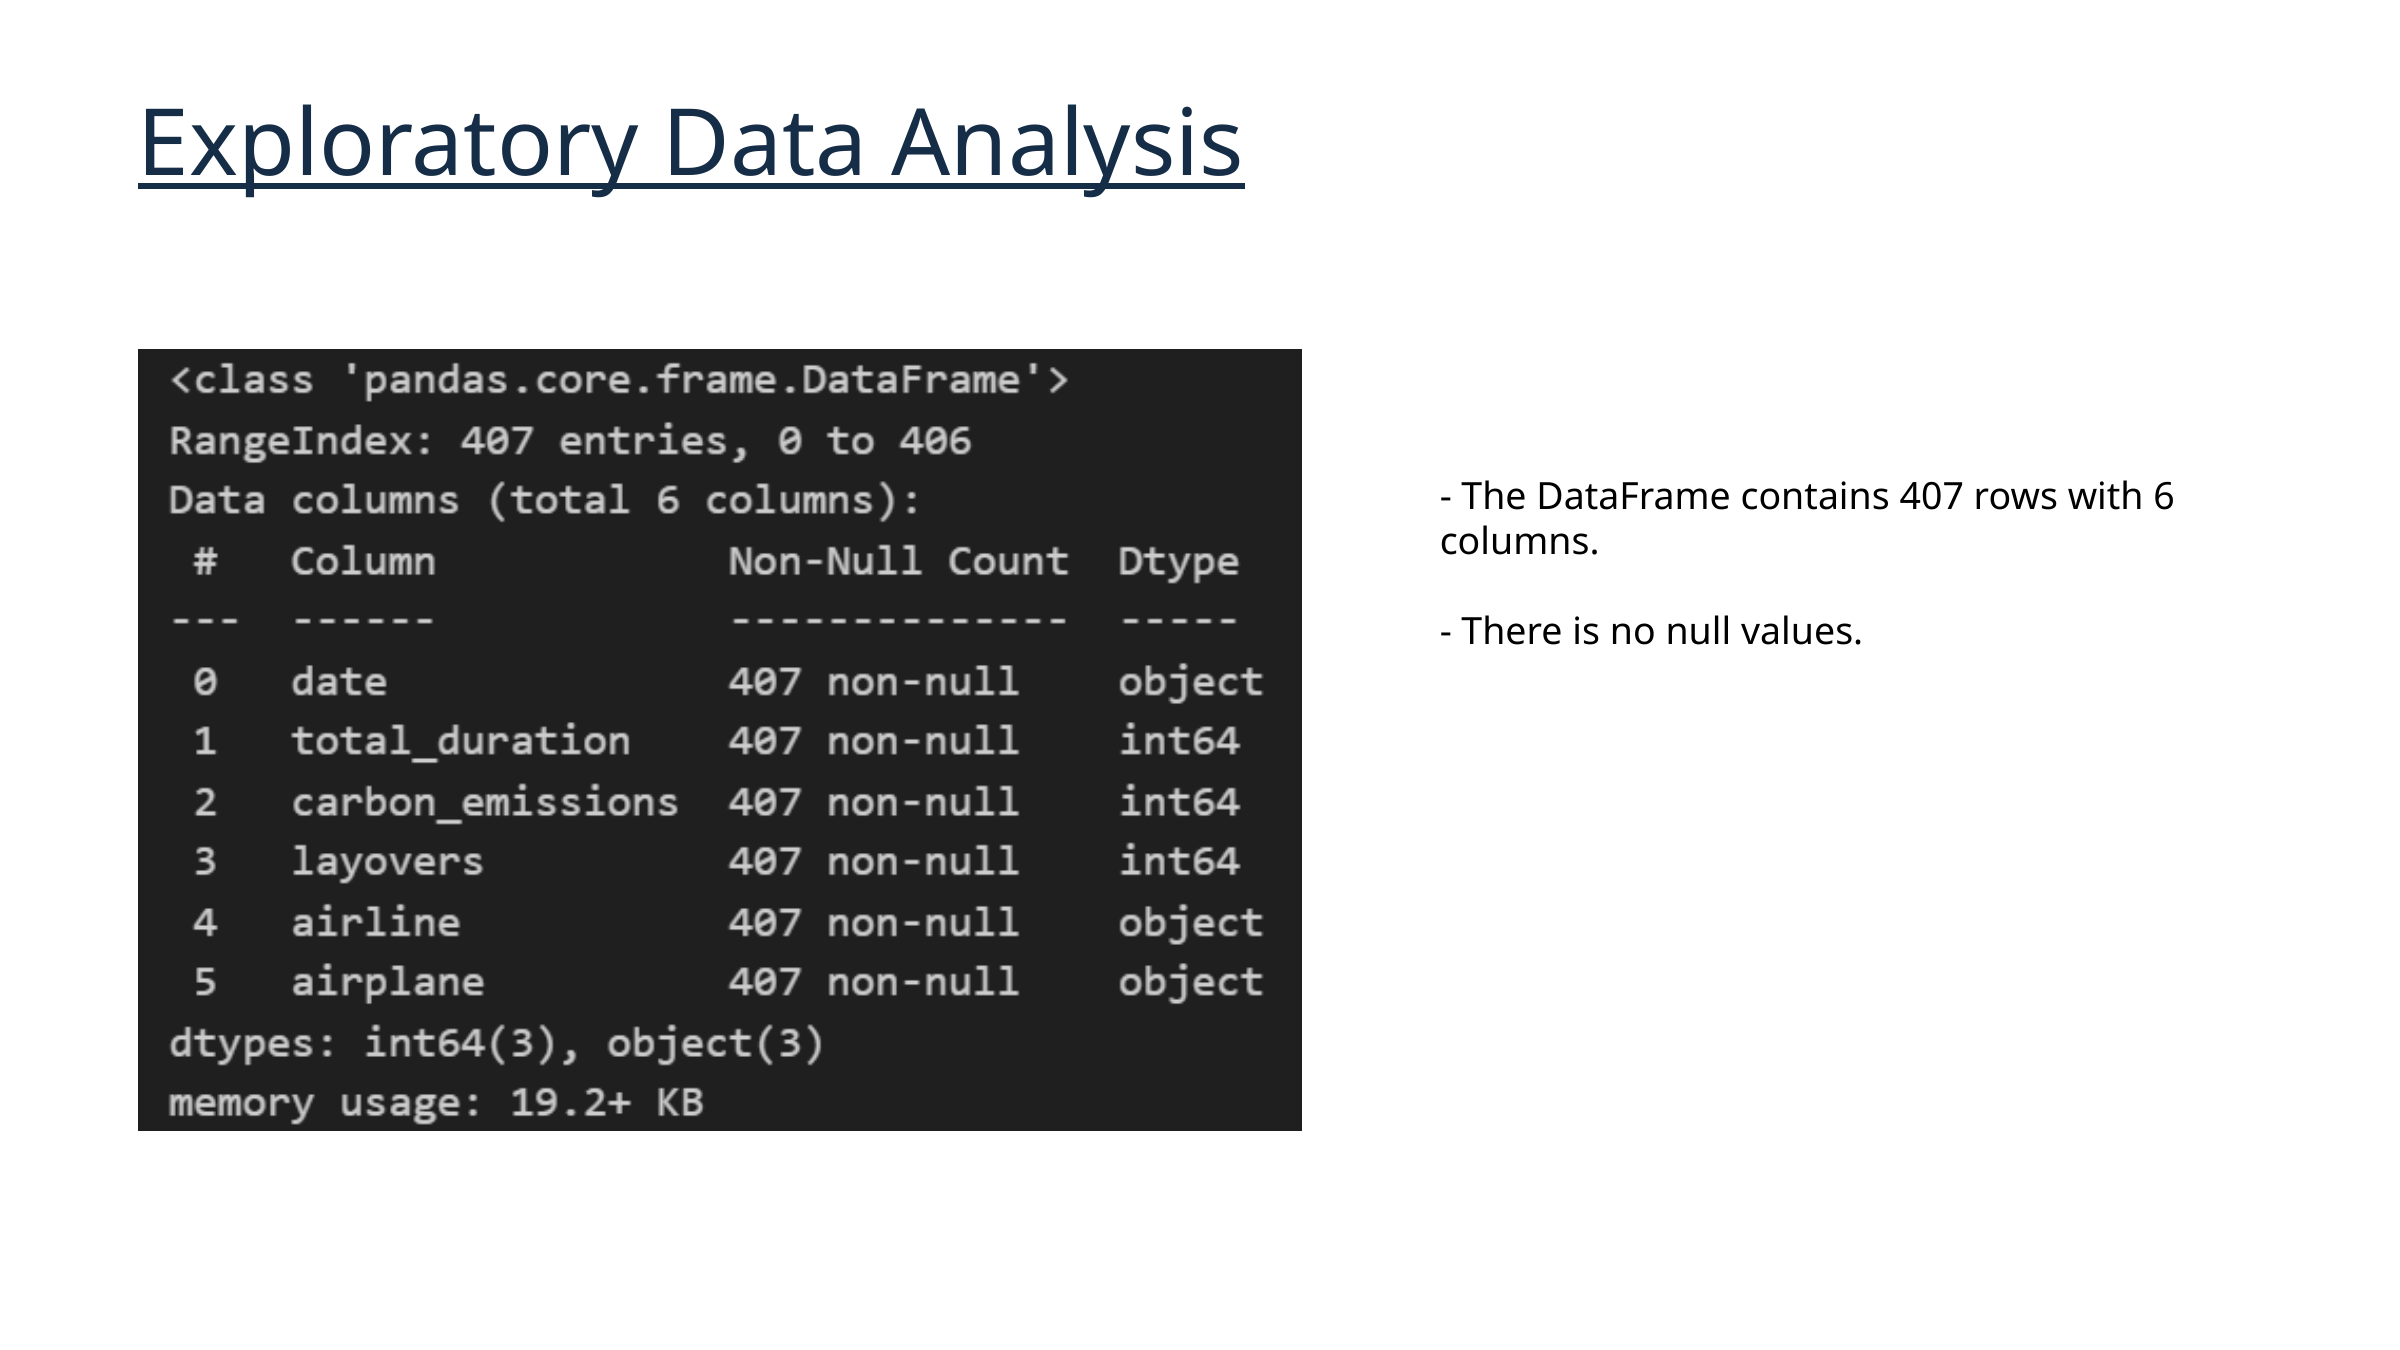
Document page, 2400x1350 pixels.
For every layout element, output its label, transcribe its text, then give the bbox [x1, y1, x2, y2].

picture [137, 349, 1303, 1131]
text_box - The DataFrame contains 407 rows with 6 columns. - There is no null values. [1424, 464, 2230, 660]
text_box Exploratory Data Analysis [138, 78, 1982, 221]
